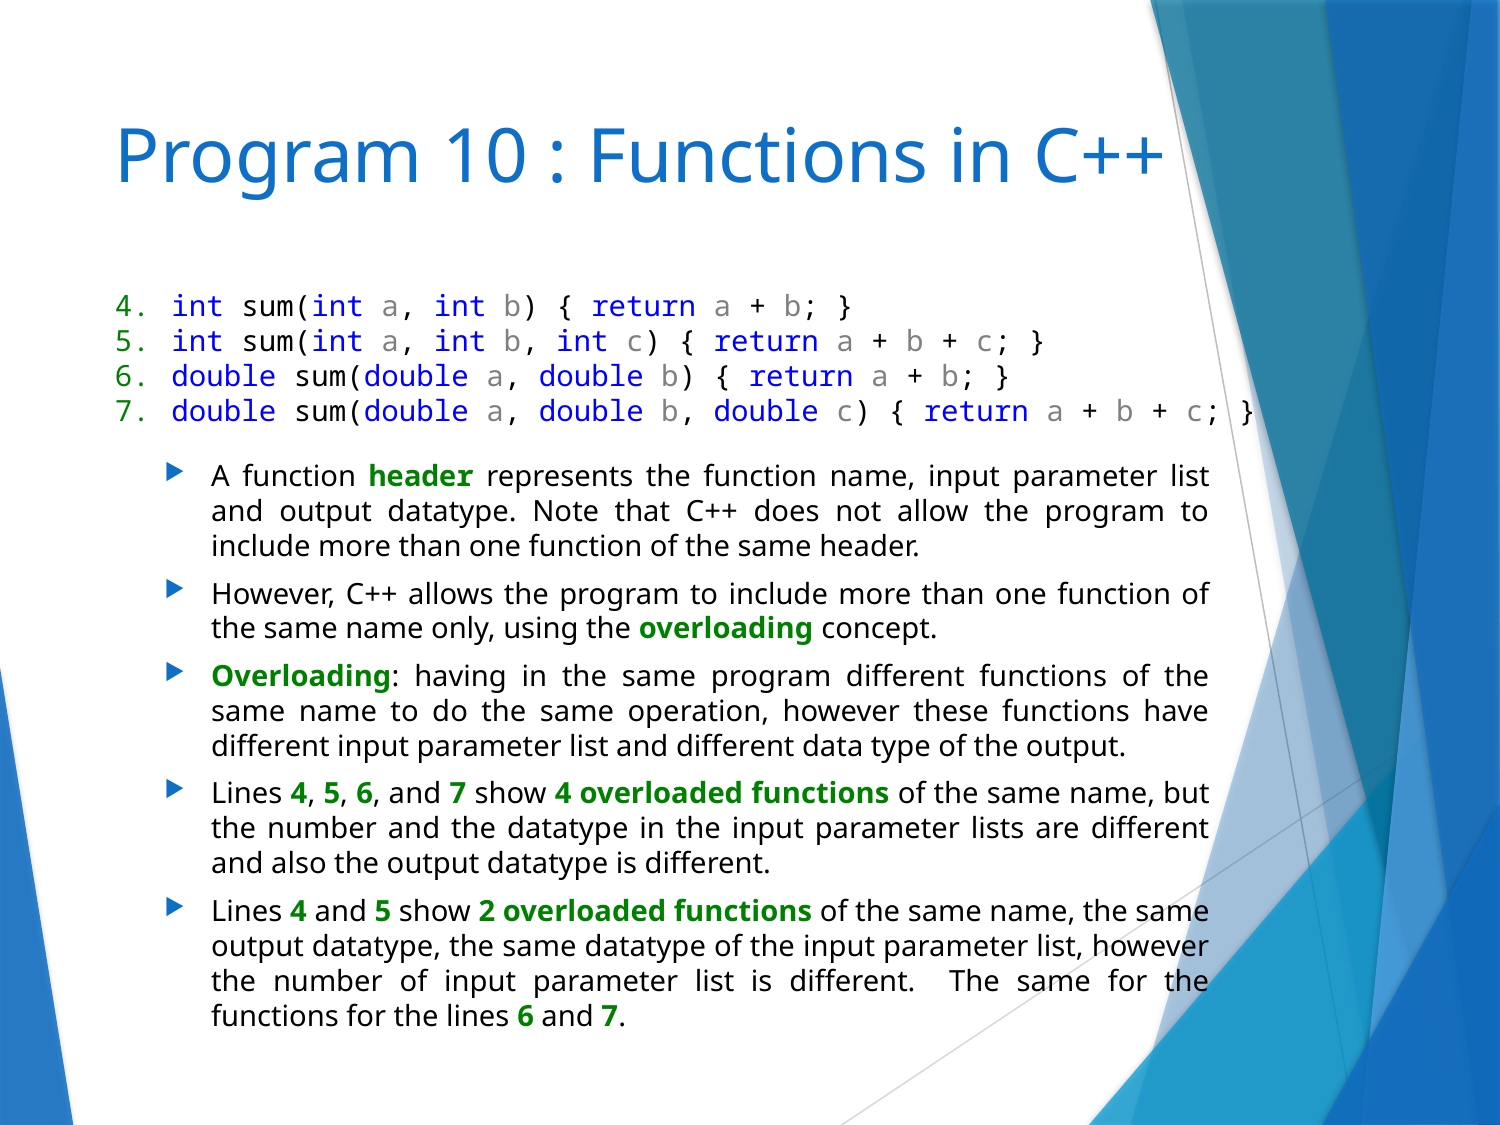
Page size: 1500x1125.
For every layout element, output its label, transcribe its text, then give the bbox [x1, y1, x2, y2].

title Program 10 : Functions in C++ [99, 99, 1200, 279]
list int sum(int a, int b) { return a + b; } int sum(int a, int b, int c) { return a + b + c; } double sum(double a, double b) { return a + b; } double sum(double a, double b, double c) { return a + b + c; } [99, 279, 1488, 1025]
text_box [64, 487, 1225, 1100]
text_box A function header represents the function name, input parameter list and output datatype. Note that C++ does not allow the program to include more than one function of the same header. However, C++ allows the program to include more than one function of the same name only, using the overloading concept. Overloading: having in the same program different functions of the same name to do the same operation, however these functions have different input parameter list and different data type of the output. Lines 4, 5, 6, and 7 show 4 overloaded functions of the same name, but the number and the datatype in the input parameter lists are different and also the output datatype is different. Lines 4 and 5 show 2 overloaded functions of the same name, the same output datatype, the same datatype of the input parameter list, however the number of input parameter list is different. The same for the functions for the lines 6 and 7. [74, 450, 1225, 1075]
